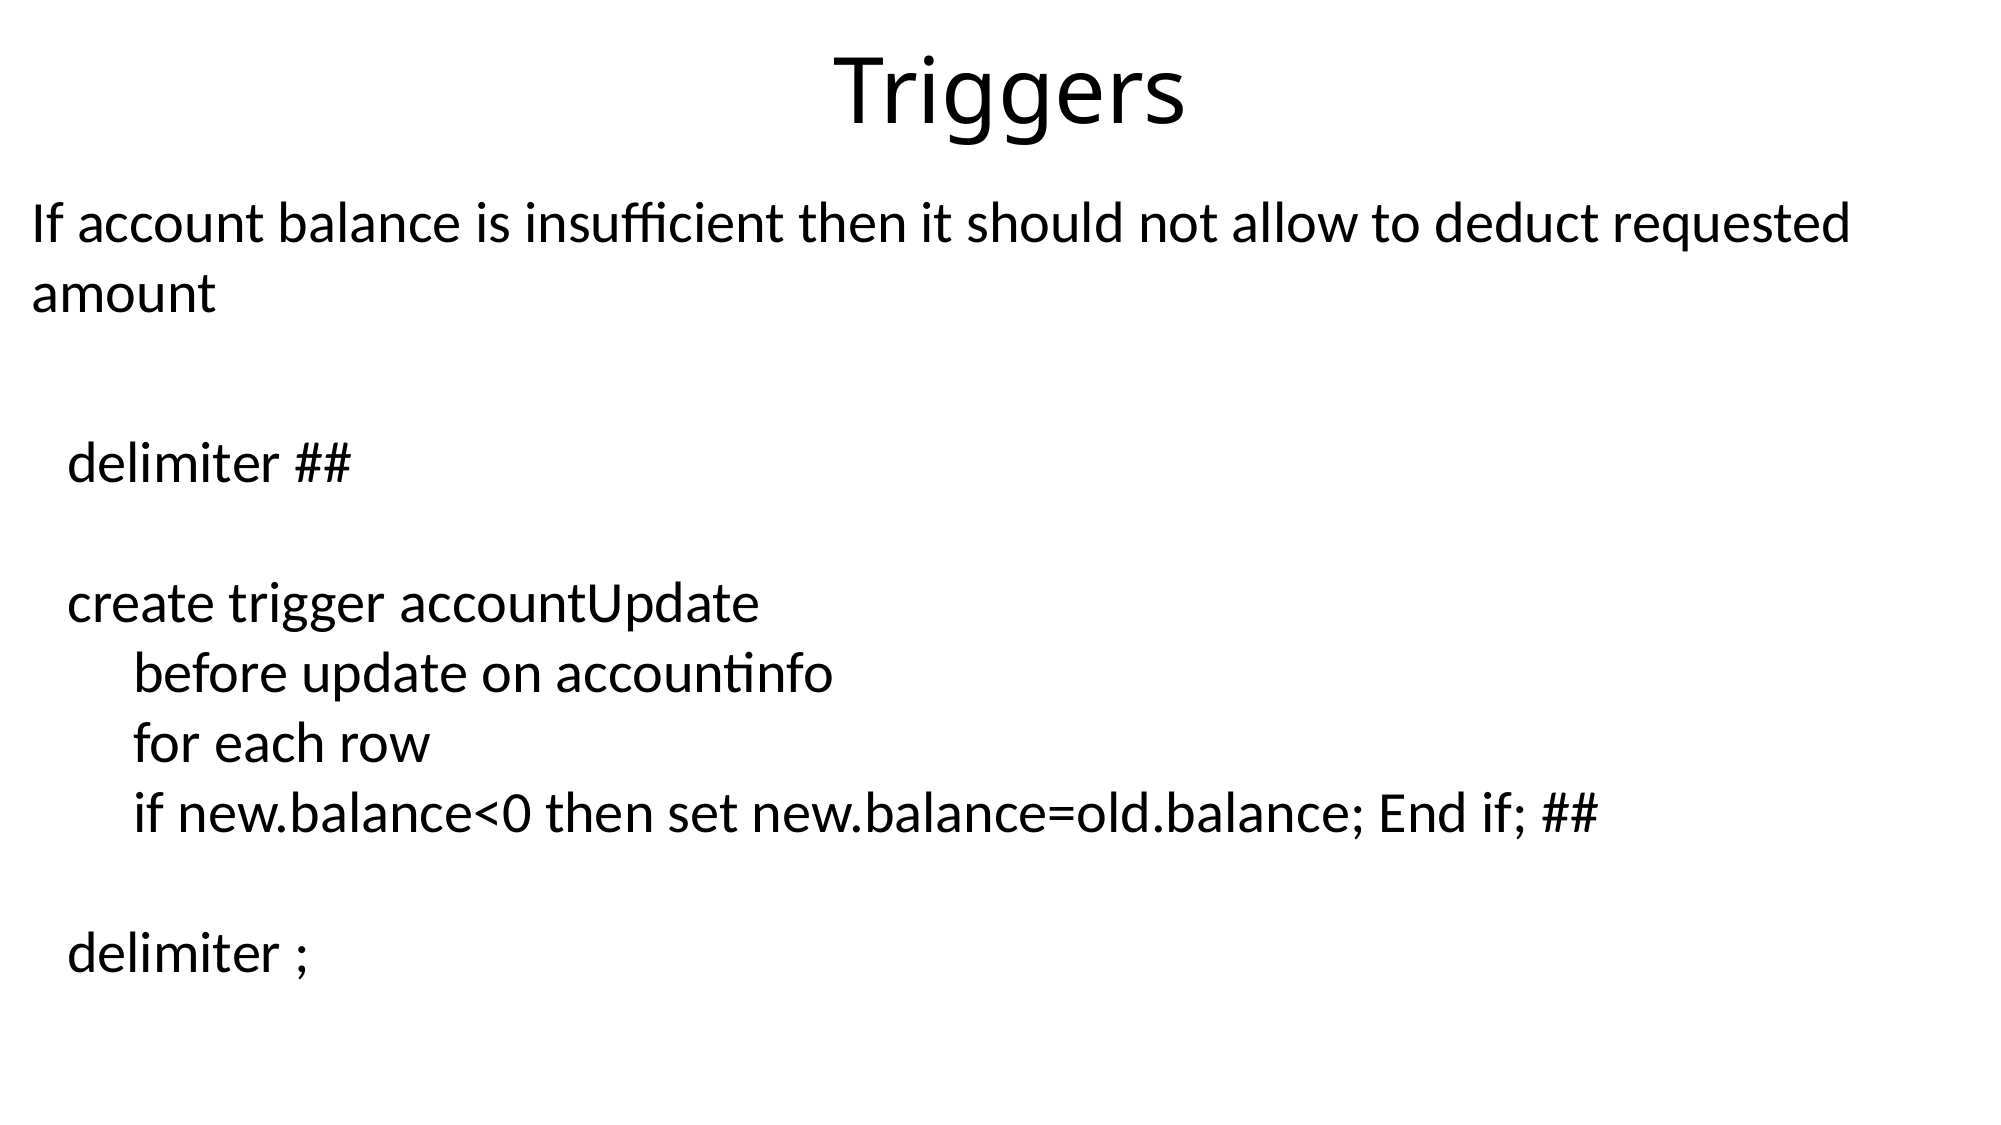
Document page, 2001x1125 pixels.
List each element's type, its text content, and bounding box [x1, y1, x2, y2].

text_box delimiter ## create trigger accountUpdate before update on accountinfo for each row if new.balance<0 then set new.balance=old.balance; End if; ## delimiter ; [52, 416, 1943, 1020]
text_box If account balance is insufficient then it should not allow to deduct requested amount [16, 176, 1973, 347]
text_box Triggers [127, 29, 1895, 150]
